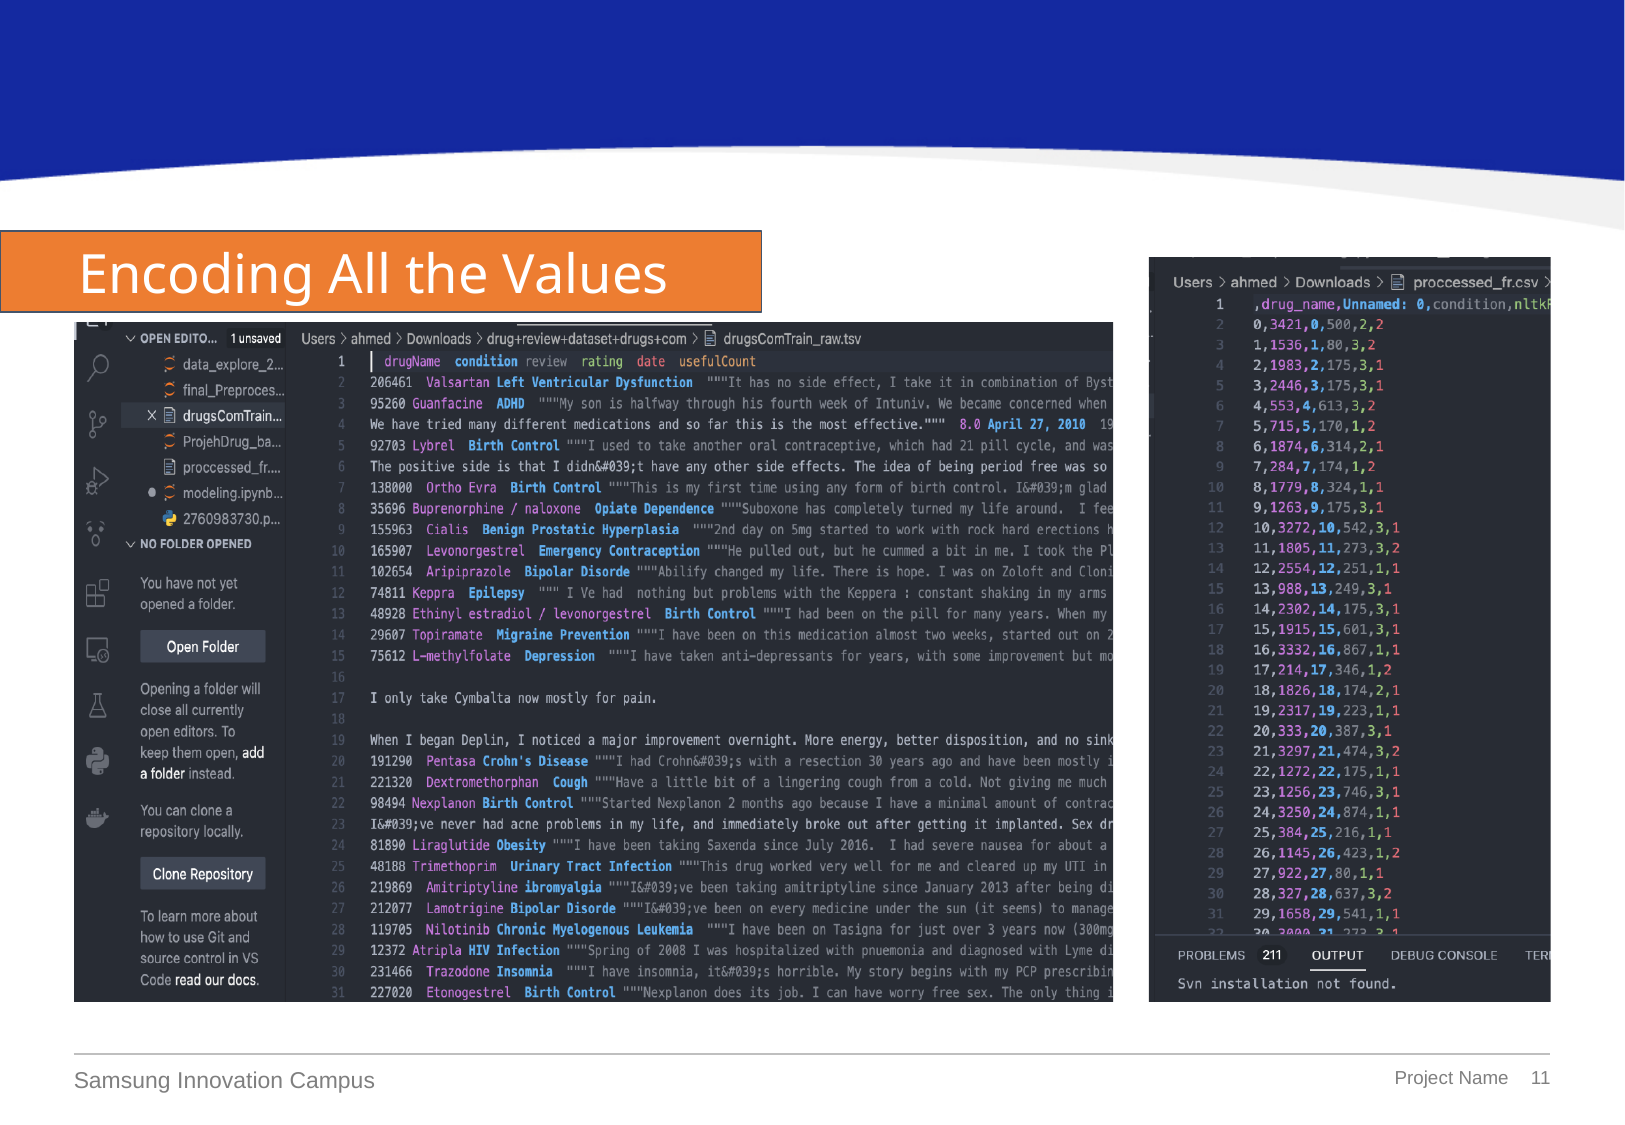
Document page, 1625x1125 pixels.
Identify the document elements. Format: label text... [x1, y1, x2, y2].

title Encoding All the Values [0, 238, 762, 305]
text_box [0, 305, 762, 312]
picture [0, 0, 1625, 1125]
text_box [0, 231, 762, 238]
